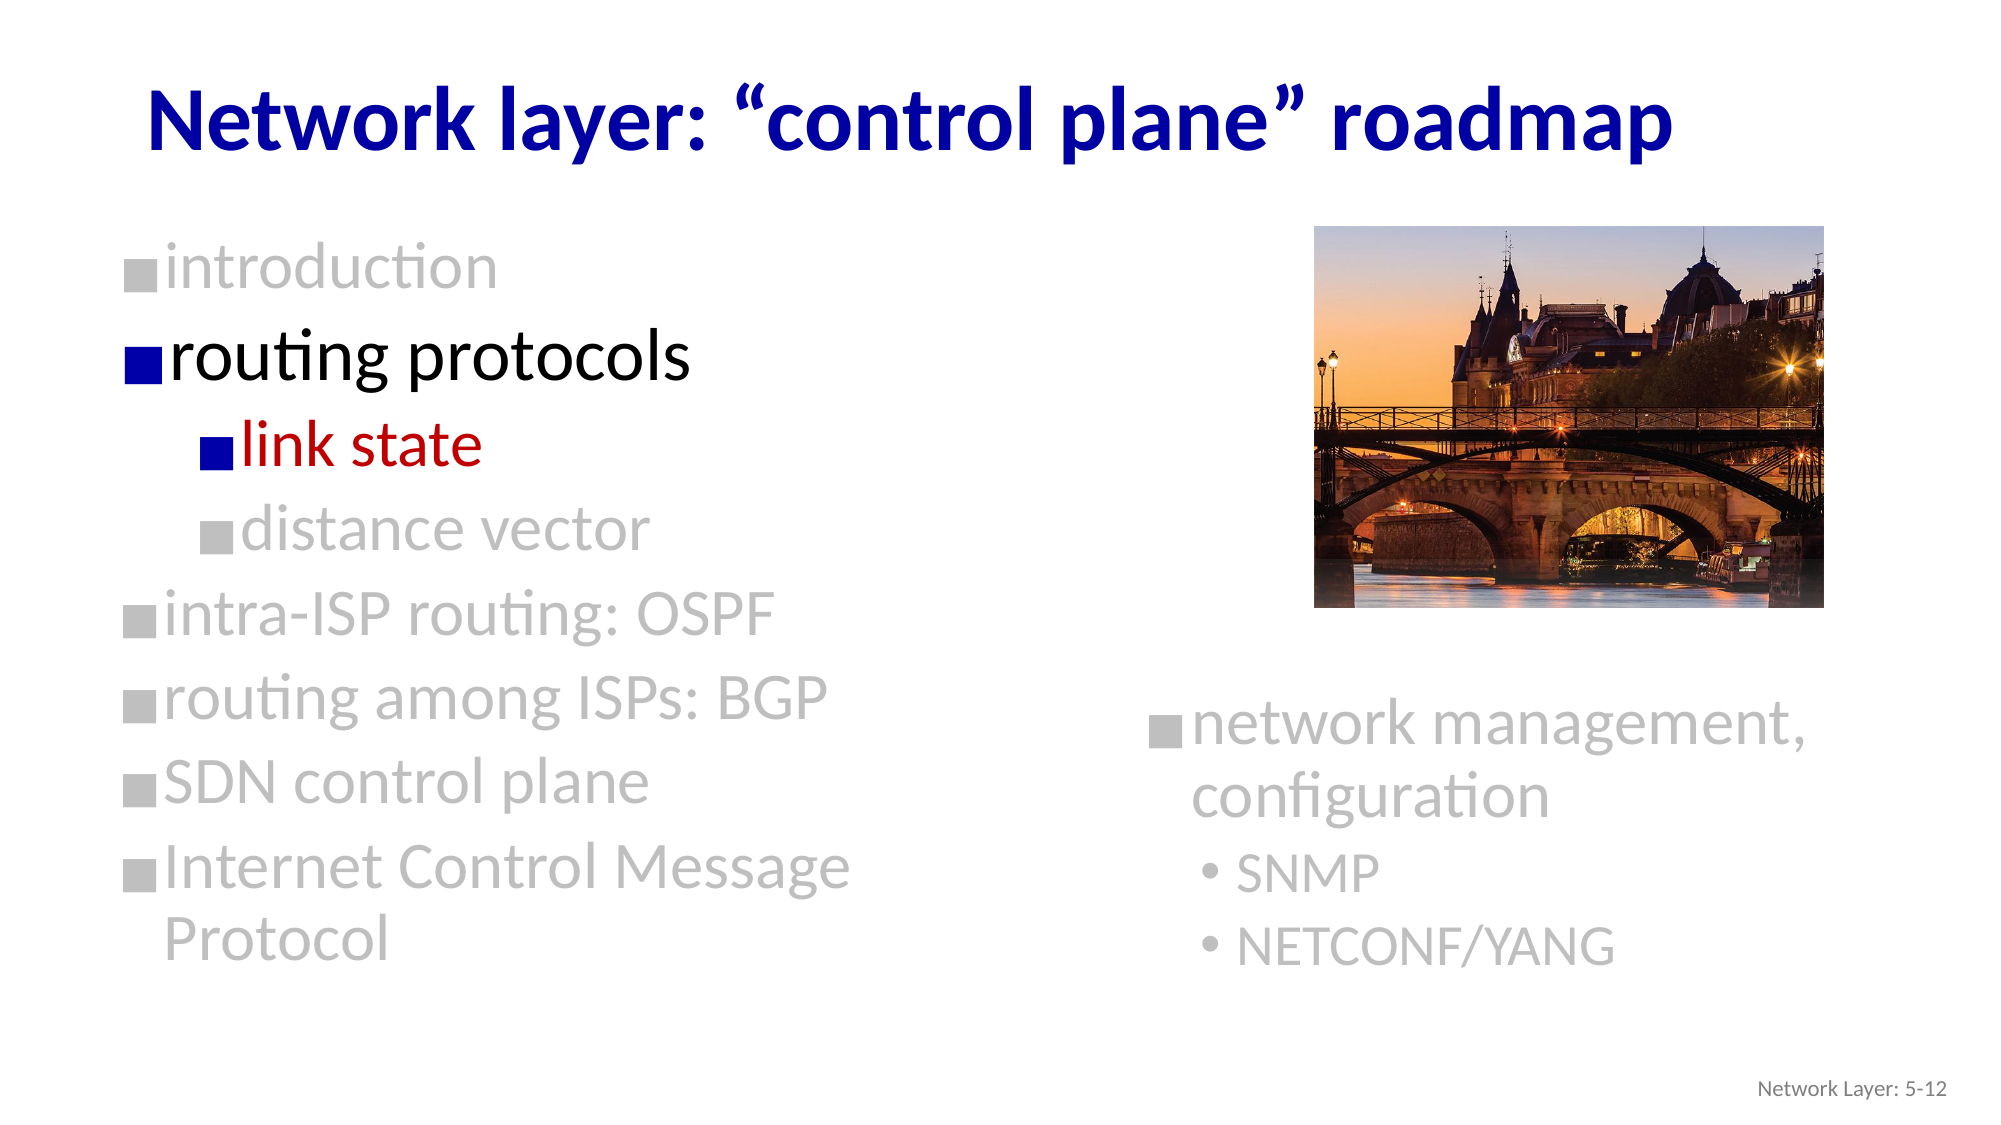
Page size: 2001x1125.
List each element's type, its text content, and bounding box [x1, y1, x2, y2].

title Network layer: “control plane” roadmap [131, 47, 1856, 195]
picture [1314, 225, 1824, 609]
text_box introduction routing protocols link state distance vector intra-ISP routing: OSPF routing among ISPs: BGP SDN control plane Internet Control Message Protocol [102, 223, 1017, 1050]
slide_number Network Layer: 5-‹#› [1512, 1056, 1963, 1117]
text_box network management, configuration SNMP NETCONF/YANG [1109, 679, 1941, 998]
